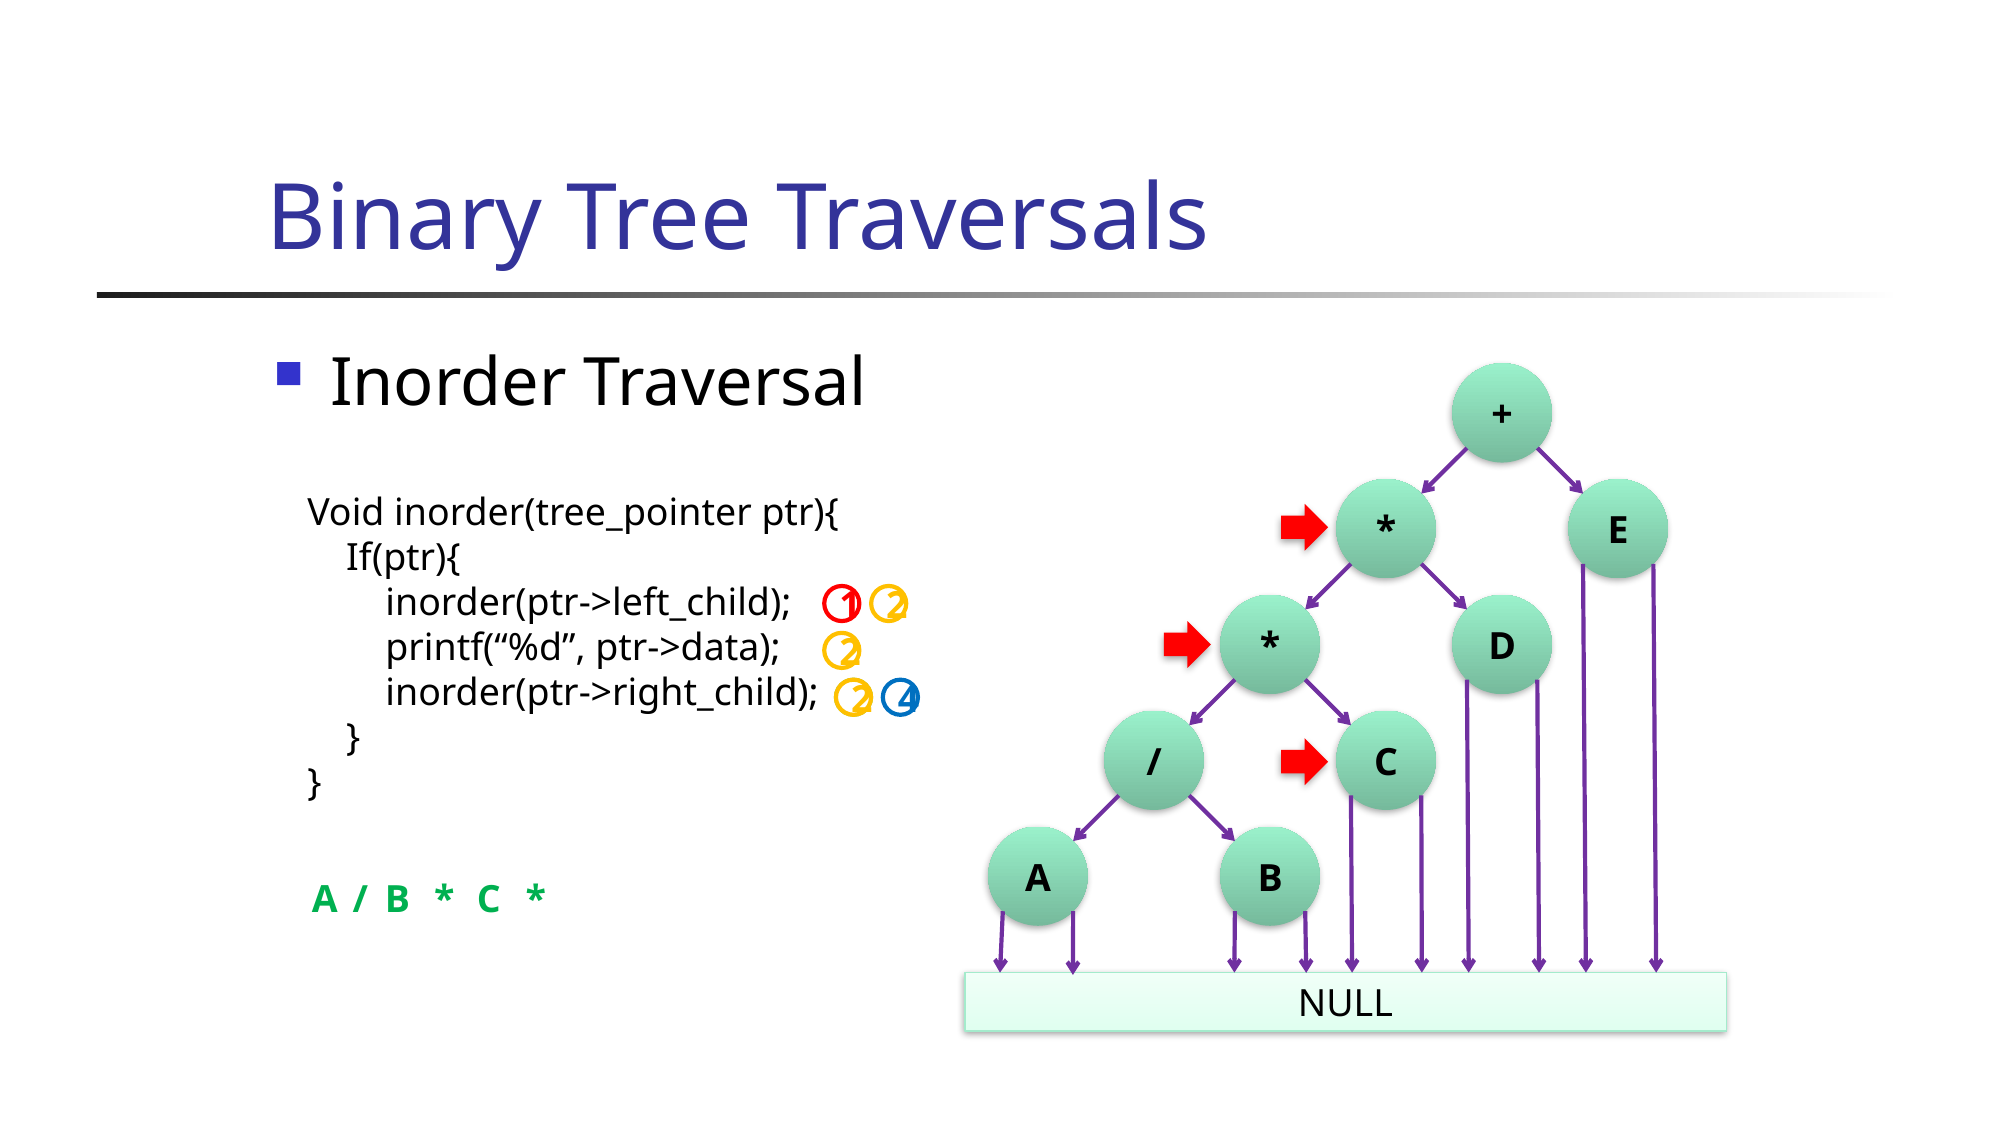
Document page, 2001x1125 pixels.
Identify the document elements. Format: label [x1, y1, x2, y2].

text_box [880, 677, 921, 717]
text_box [964, 363, 1727, 1032]
text_box [292, 480, 874, 811]
title [251, 35, 1957, 275]
list [258, 331, 1959, 1006]
text_box [869, 583, 909, 624]
text_box [297, 867, 562, 927]
